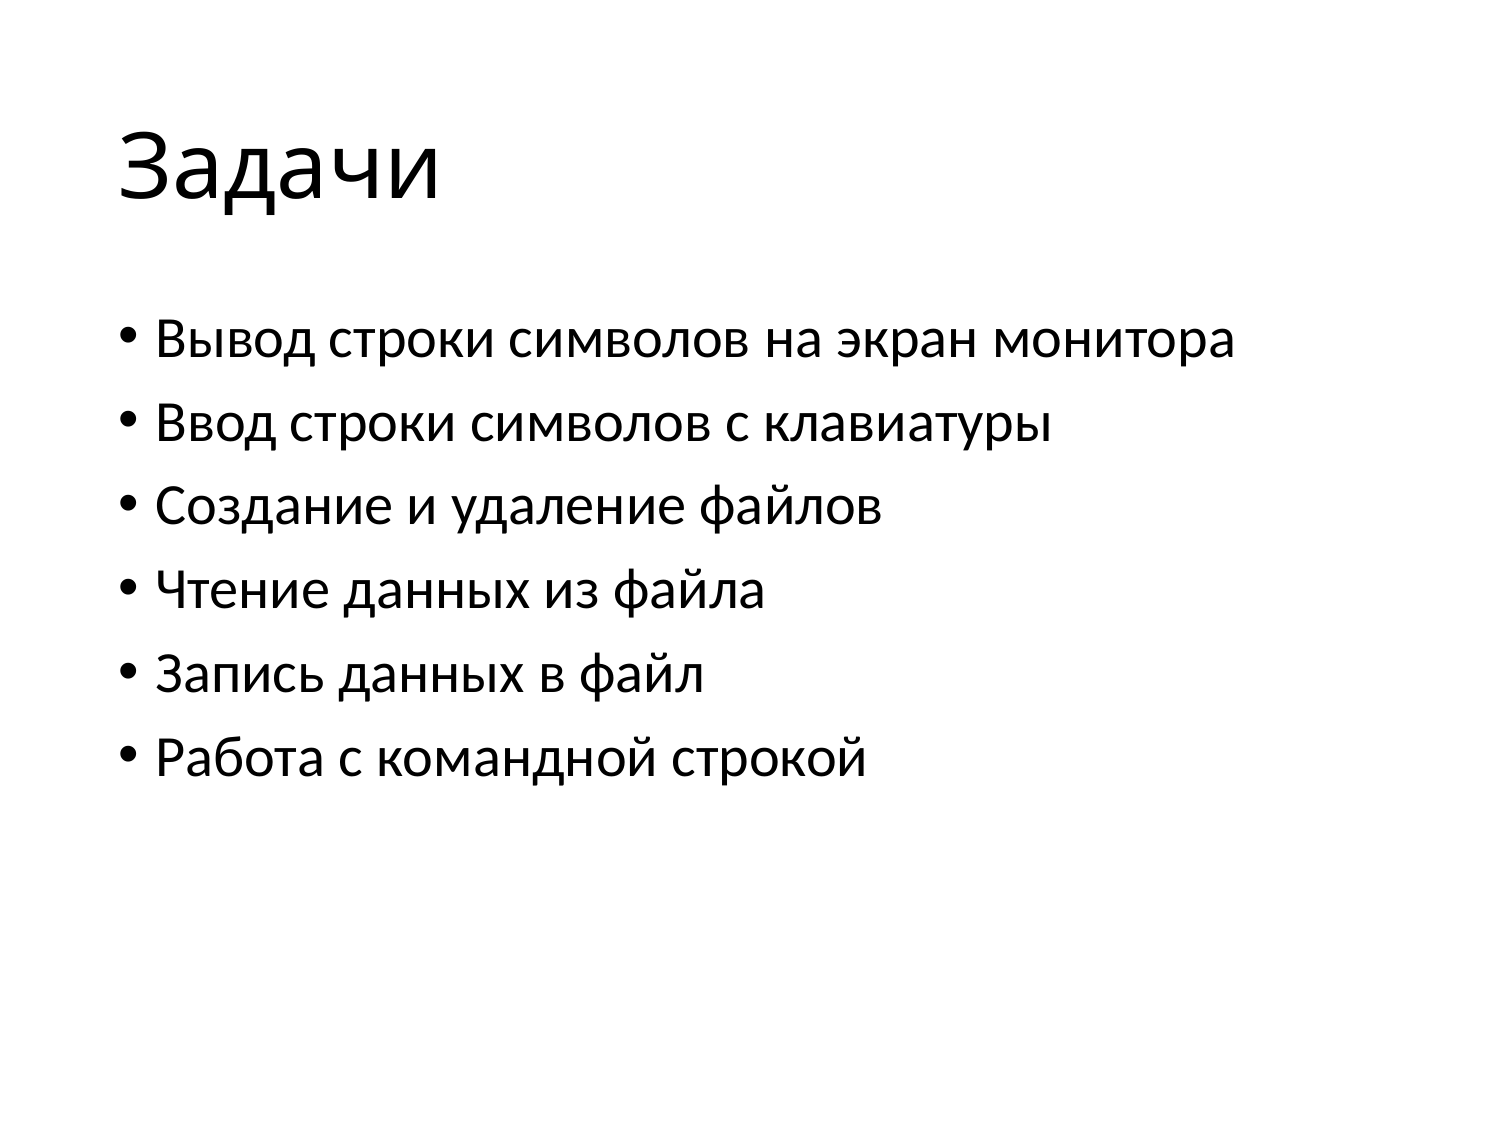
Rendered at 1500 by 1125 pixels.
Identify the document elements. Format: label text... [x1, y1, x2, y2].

list Вывод строки символов на экран монитора Ввод строки символов с клавиатуры Создание и удаление файлов Чтение данных из файла Запись данных в файл Работа с командной строкой [103, 299, 1397, 1014]
title Задачи [103, 59, 1397, 278]
